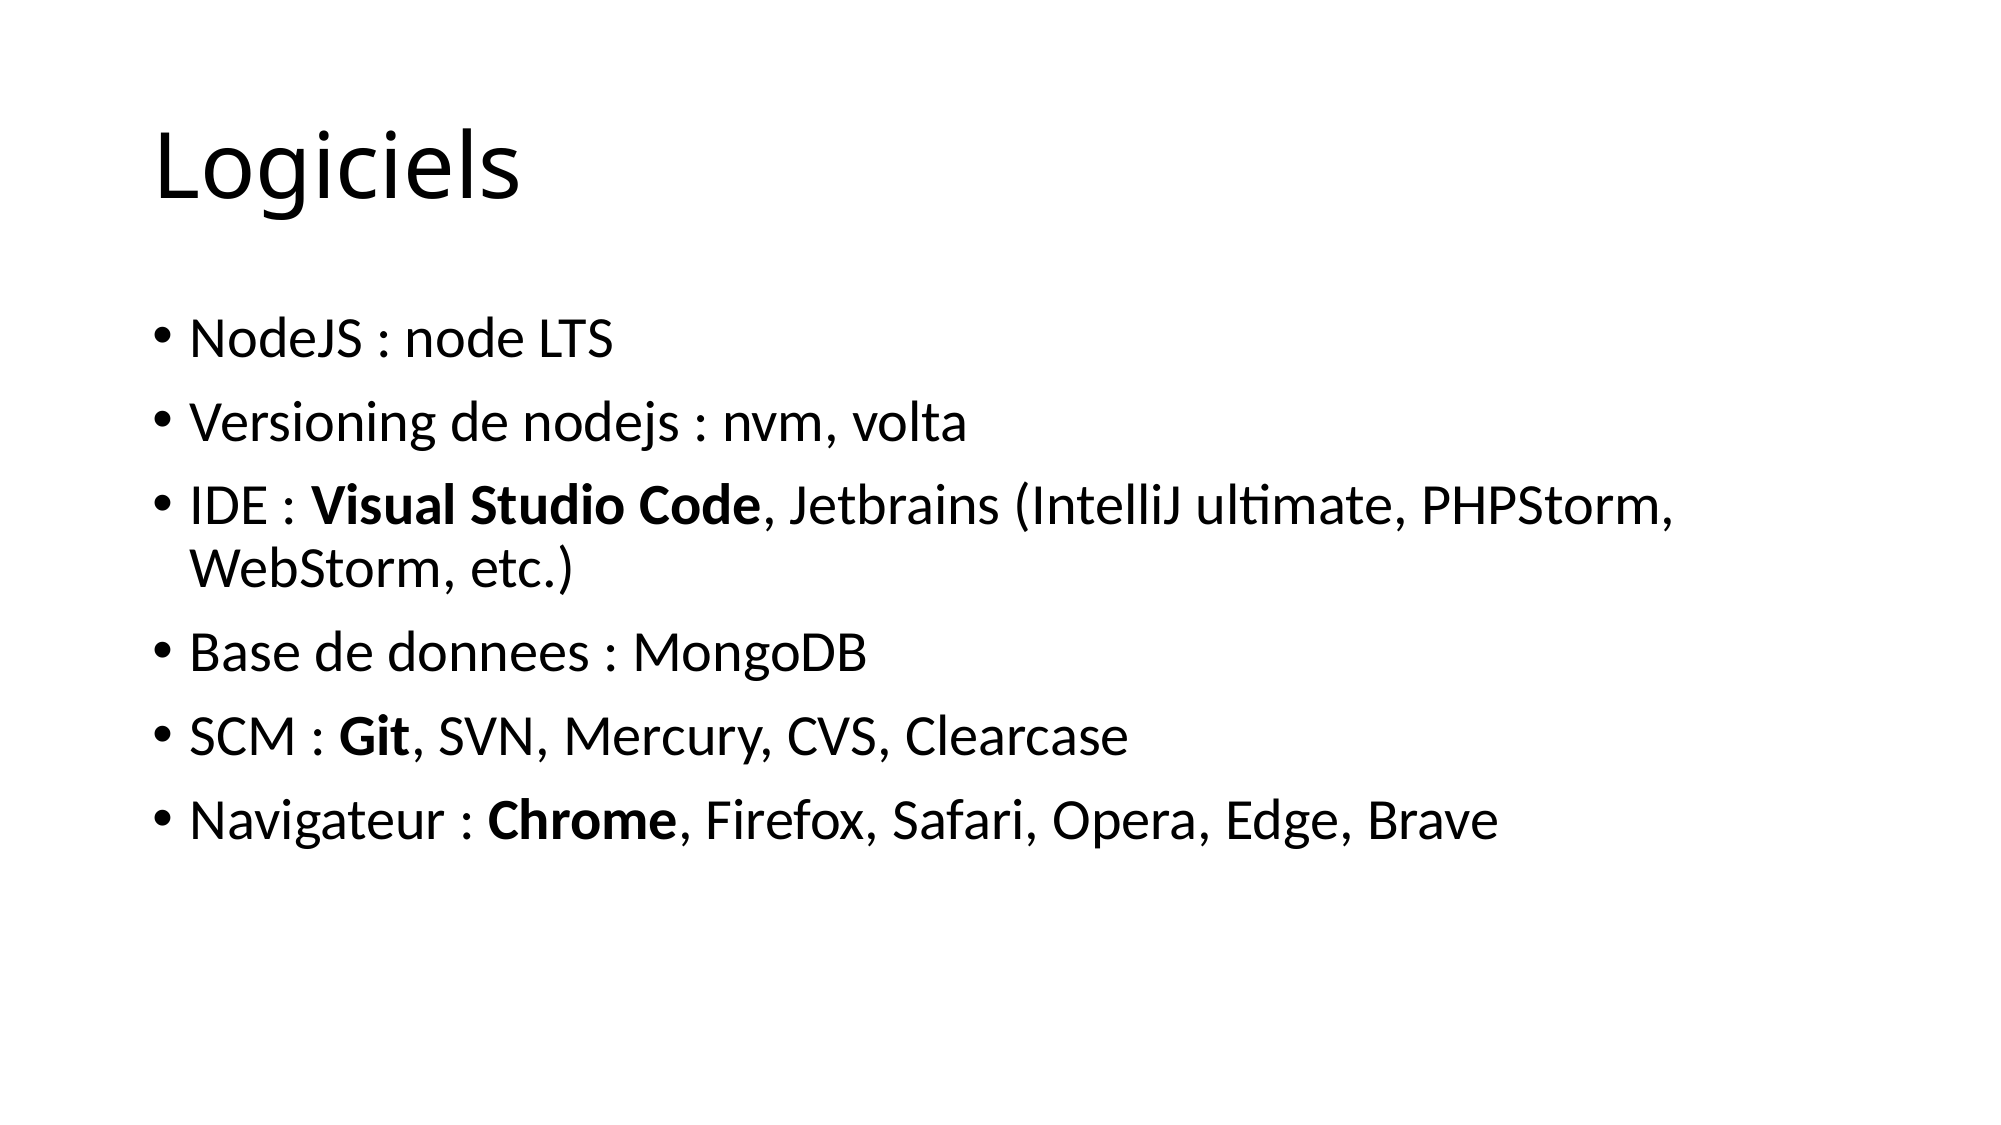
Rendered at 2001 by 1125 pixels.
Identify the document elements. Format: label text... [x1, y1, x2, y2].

list NodeJS : node LTS Versioning de nodejs : nvm, volta IDE : Visual Studio Code, Jetbrains (IntelliJ ultimate, PHPStorm, WebStorm, etc.) Base de donnees : MongoDB SCM : Git, SVN, Mercury, CVS, Clearcase Navigateur : Chrome, Firefox, Safari, Opera, Edge, Brave [137, 299, 1863, 1014]
title Logiciels [137, 59, 1863, 278]
